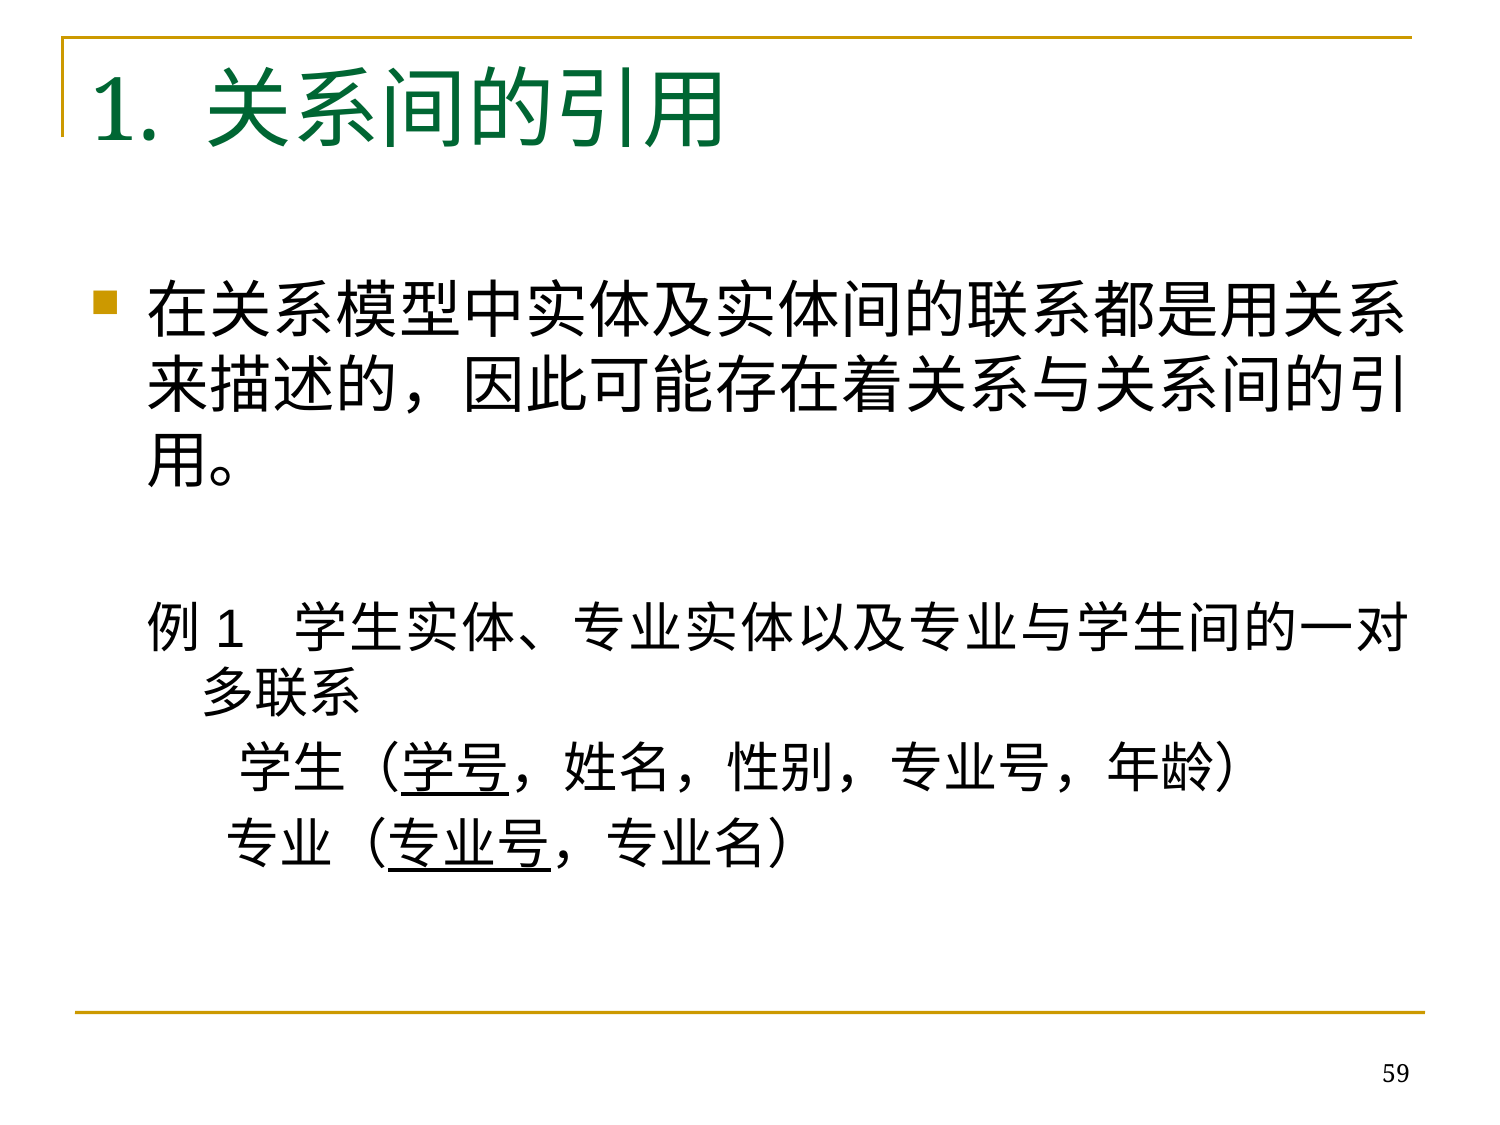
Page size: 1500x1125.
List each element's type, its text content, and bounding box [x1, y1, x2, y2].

list 在关系模型中实体及实体间的联系都是用关系来描述的，因此可能存在着关系与关系间的引用。 例1 学生实体、专业实体以及专业与学生间的一对多联系 学生（学号，姓名，性别，专业号，年龄） 专业（专业号，专业名） [75, 262, 1425, 1006]
title 1. 关系间的引用 [75, 45, 1425, 233]
slide_number 59 [1074, 1024, 1425, 1100]
